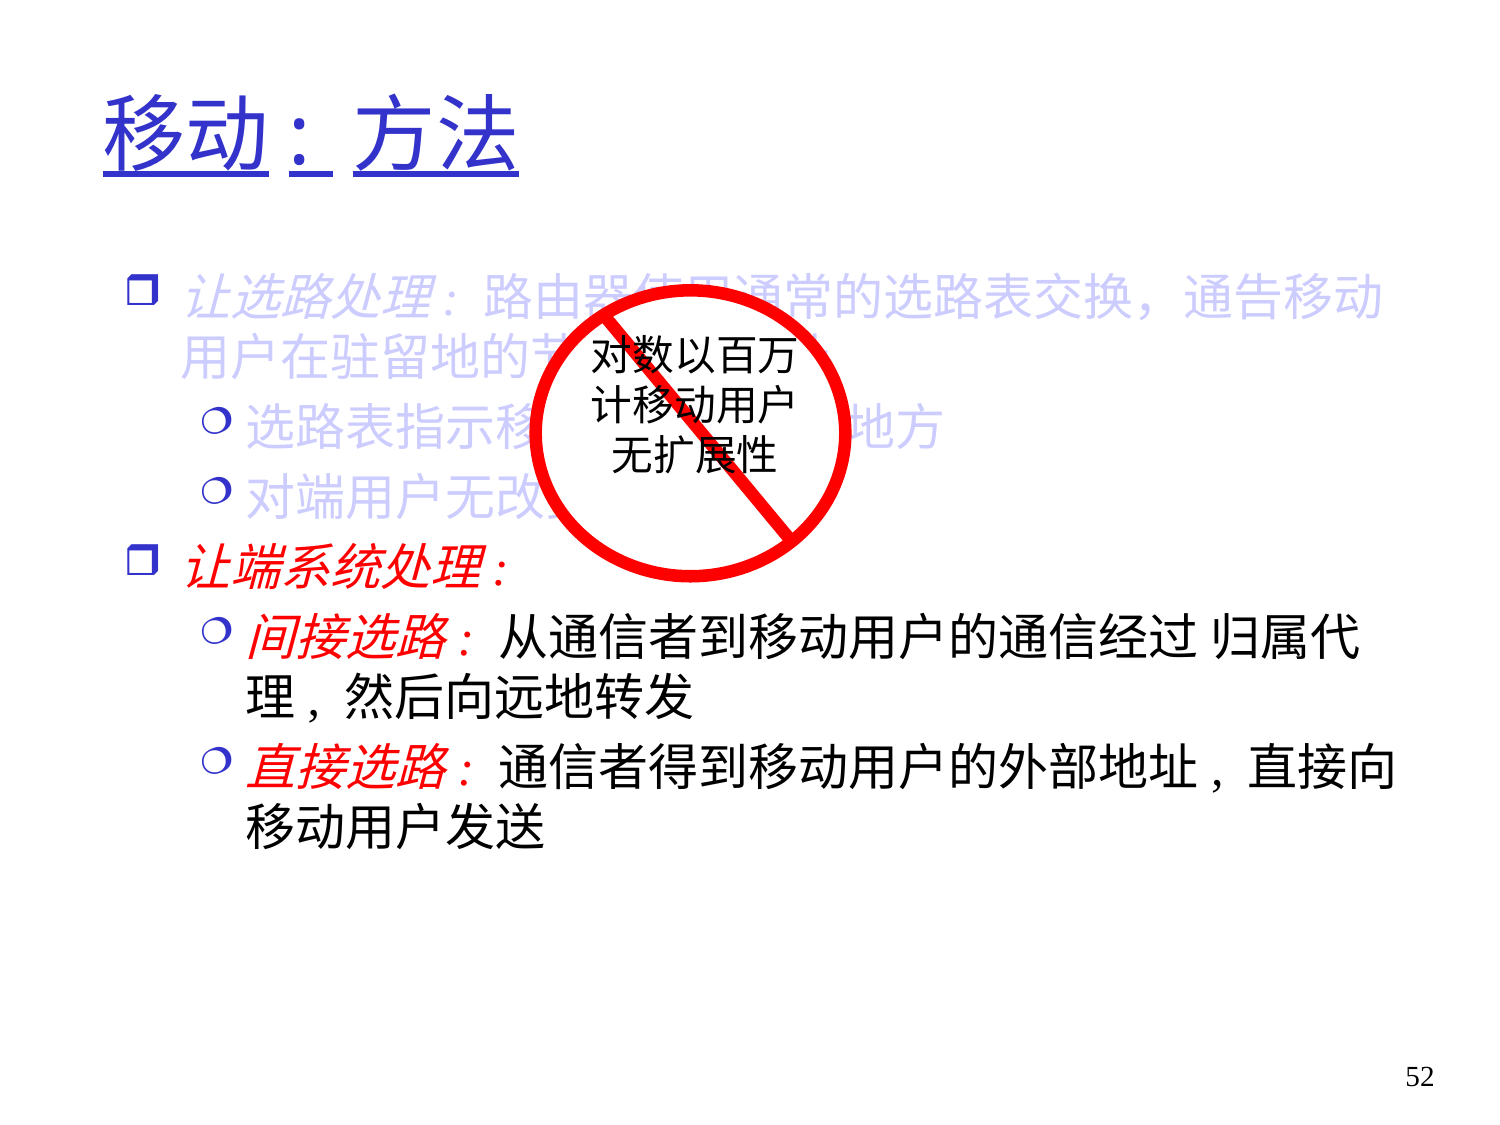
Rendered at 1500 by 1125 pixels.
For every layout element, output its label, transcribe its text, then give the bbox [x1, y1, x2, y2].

text_box [594, 290, 787, 321]
title 移动: 方法 [87, 37, 1363, 225]
text_box 对数以百万 计移动用户 无扩展性 [508, 321, 882, 487]
list 让选路处理: 路由器使用通常的选路表交换，通告移动用户在驻留地的节点永久地址 选路表指示移动用户位于的地方 对端用户无改变 让端系统处理: 间接选路: 从通信者到移动用户的通信经过 归属代理, 然后向远地转发 直接选路: 通信者得到移动用户的外部地址, 直接向移动用户发送 [108, 257, 1439, 994]
slide_number 52 [1339, 1050, 1450, 1125]
text_box [547, 487, 834, 577]
